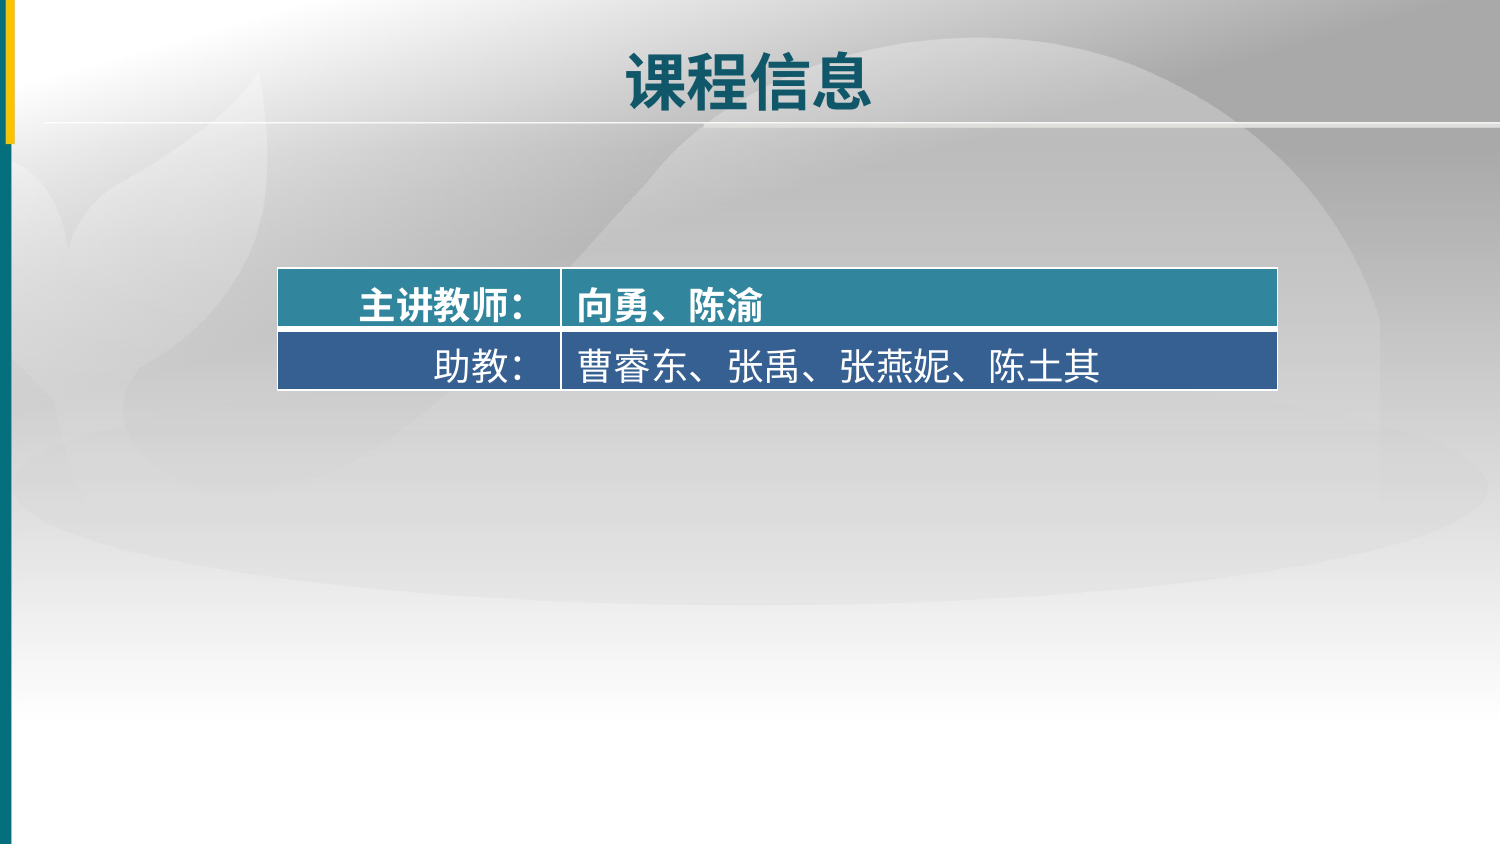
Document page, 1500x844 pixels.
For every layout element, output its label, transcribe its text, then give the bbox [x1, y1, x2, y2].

table_cell 曹睿东、张禹、张燕妮、陈土其 [562, 332, 1277, 389]
table_header 向勇、陈渝 [562, 269, 1277, 326]
table_cell 助教： [278, 332, 560, 389]
table_header 主讲教师： [278, 269, 560, 326]
picture [0, 0, 1500, 844]
text_box 课程信息 [609, 35, 961, 125]
